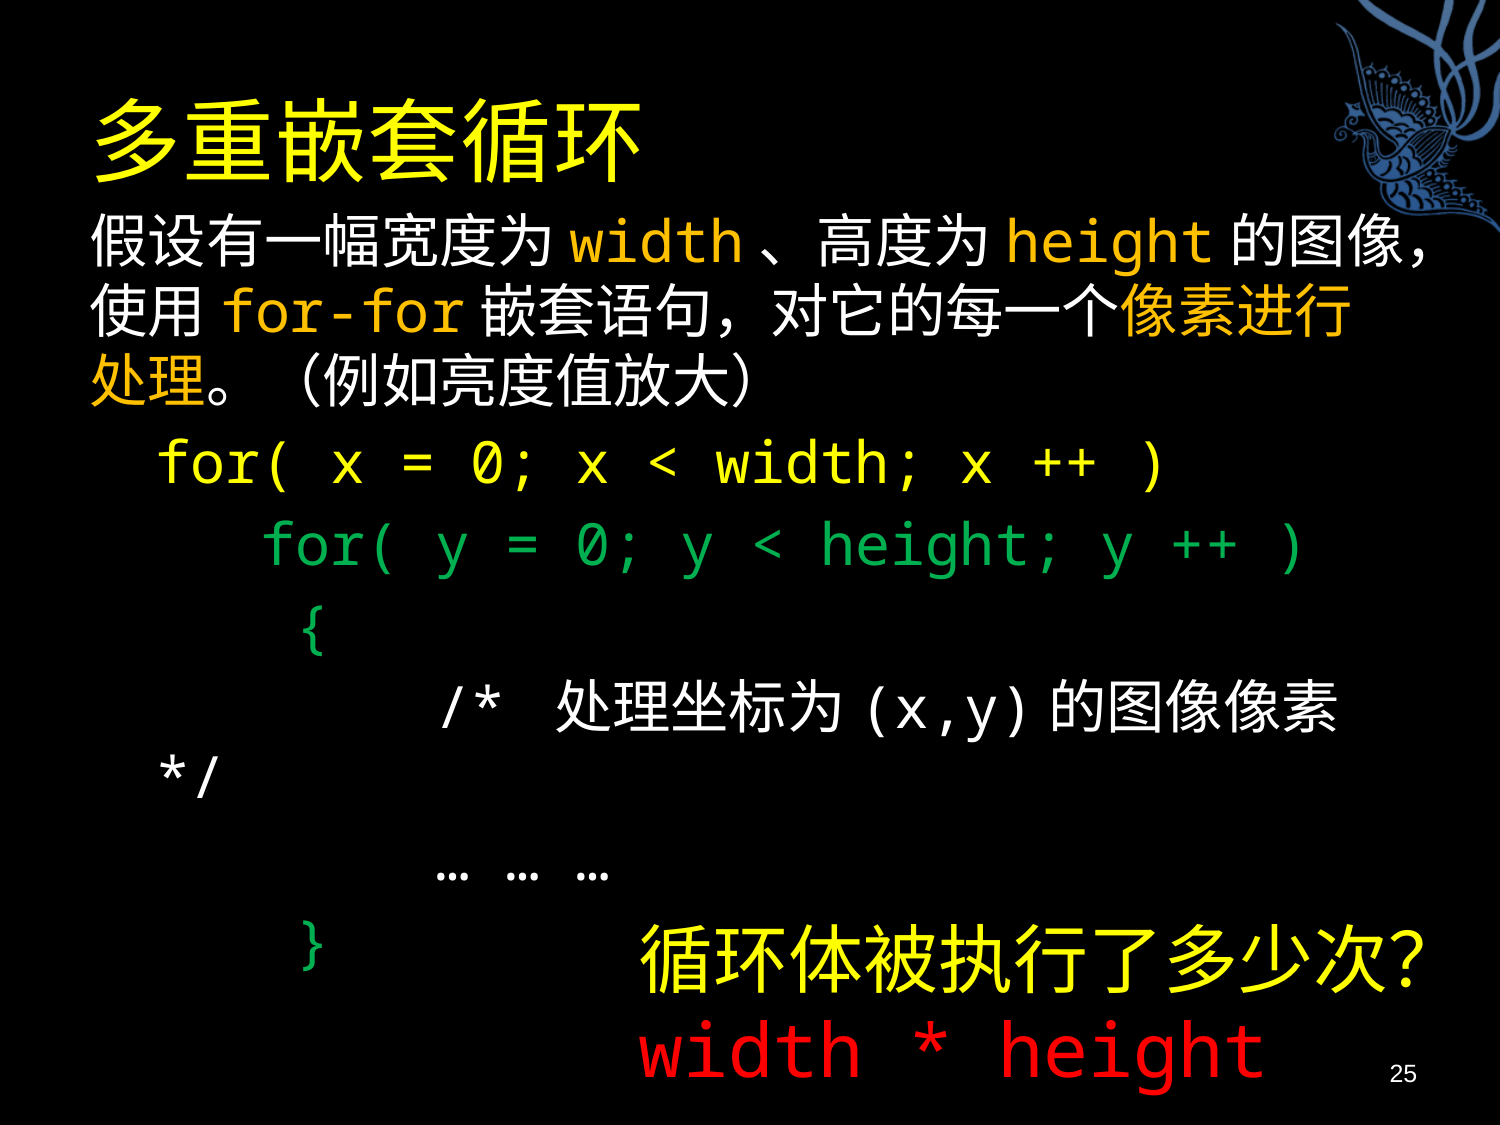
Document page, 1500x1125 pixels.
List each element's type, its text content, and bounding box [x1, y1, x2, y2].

list 假设有一幅宽度为width、高度为height的图像，使用for-for嵌套语句，对它的每一个像素进行处理。（例如亮度值放大） for( x = 0; x < width; x ++ ) for( y = 0; y < height; y ++ ) { /* 处理坐标为(x,y)的图像像素 */ … … … } [75, 196, 1425, 1094]
title 多重嵌套循环 [75, 45, 1351, 196]
text_box 循环体被执行了多少次？ width * height [624, 905, 1479, 1100]
